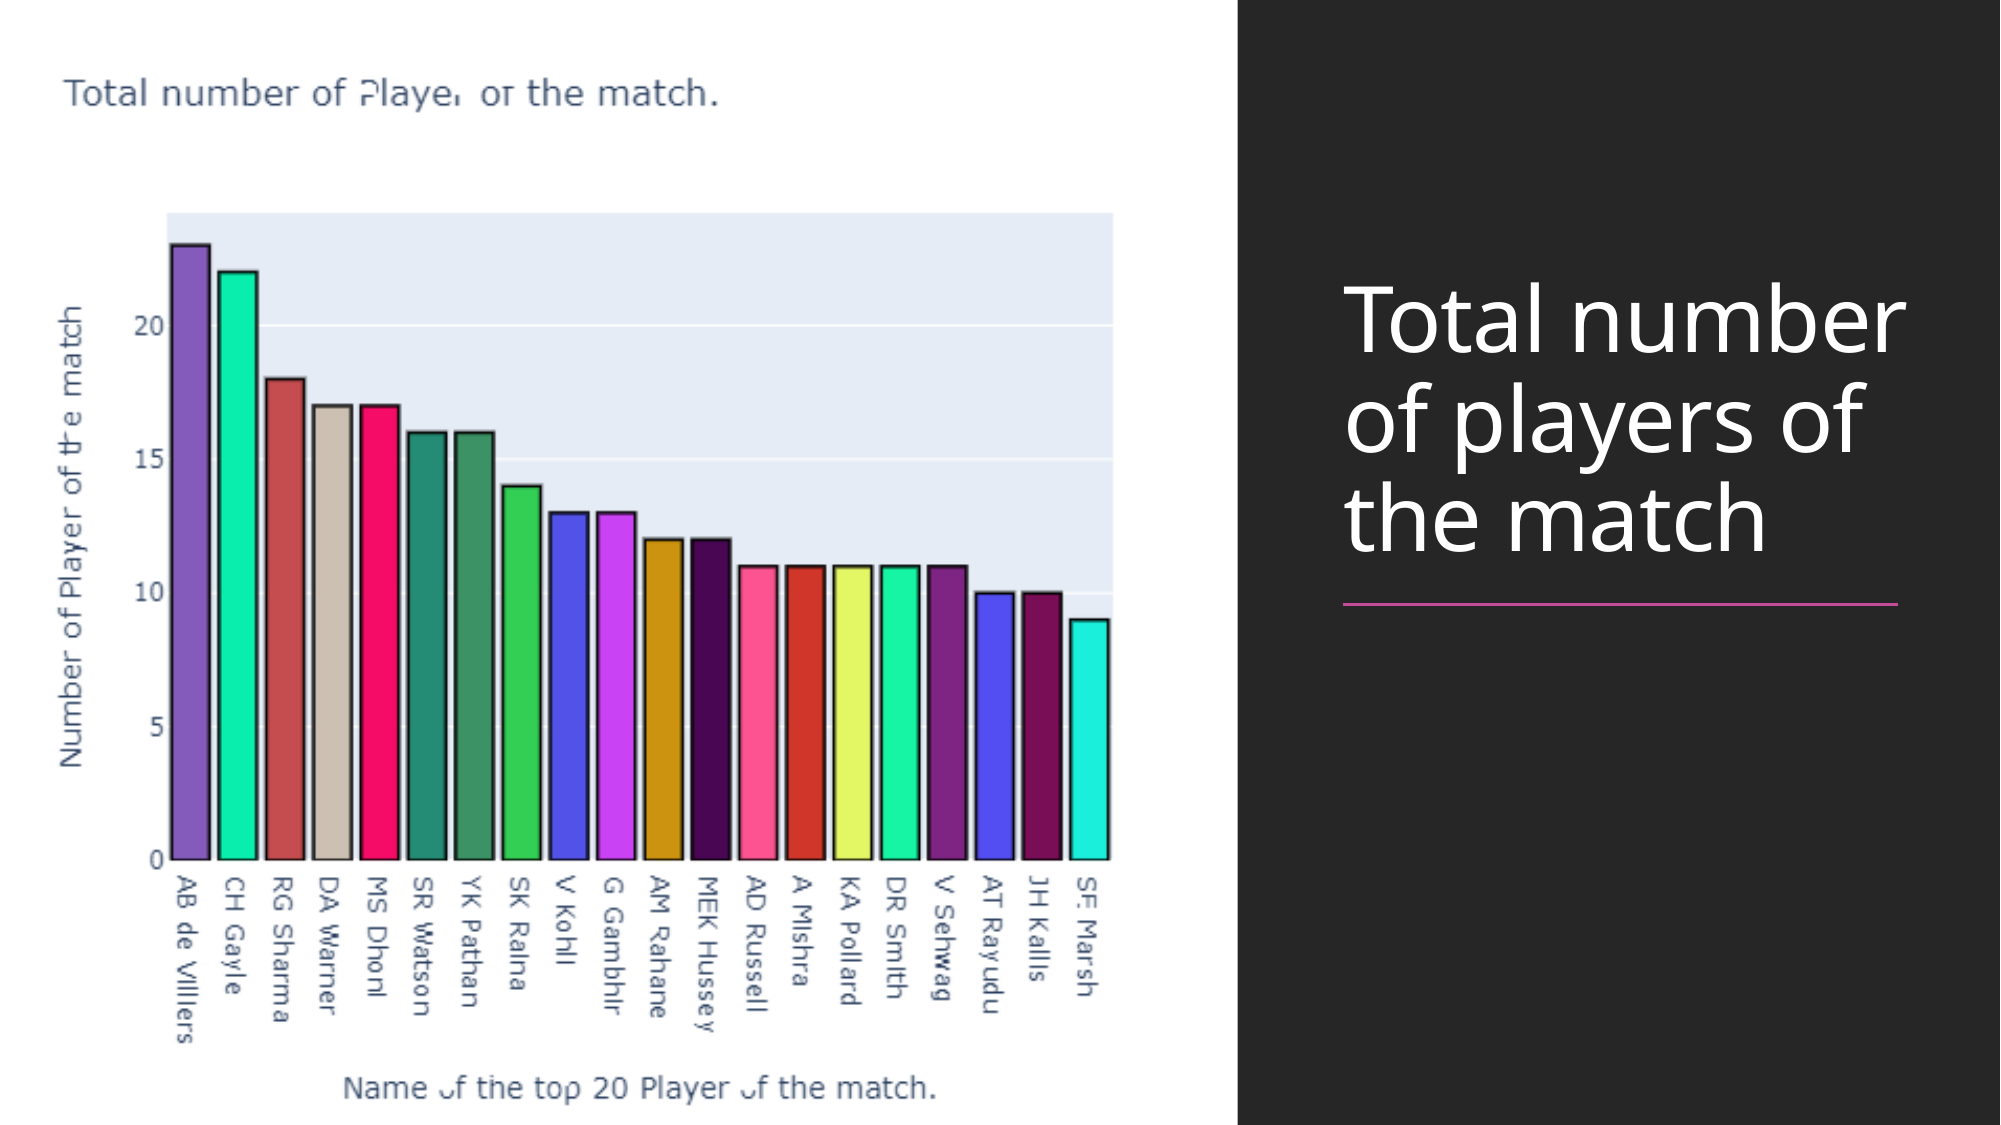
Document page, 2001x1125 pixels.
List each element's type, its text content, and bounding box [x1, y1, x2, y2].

title Total number of players of the match [1328, 104, 1929, 579]
text_box [1243, 0, 2000, 1125]
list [0, 0, 1238, 1125]
